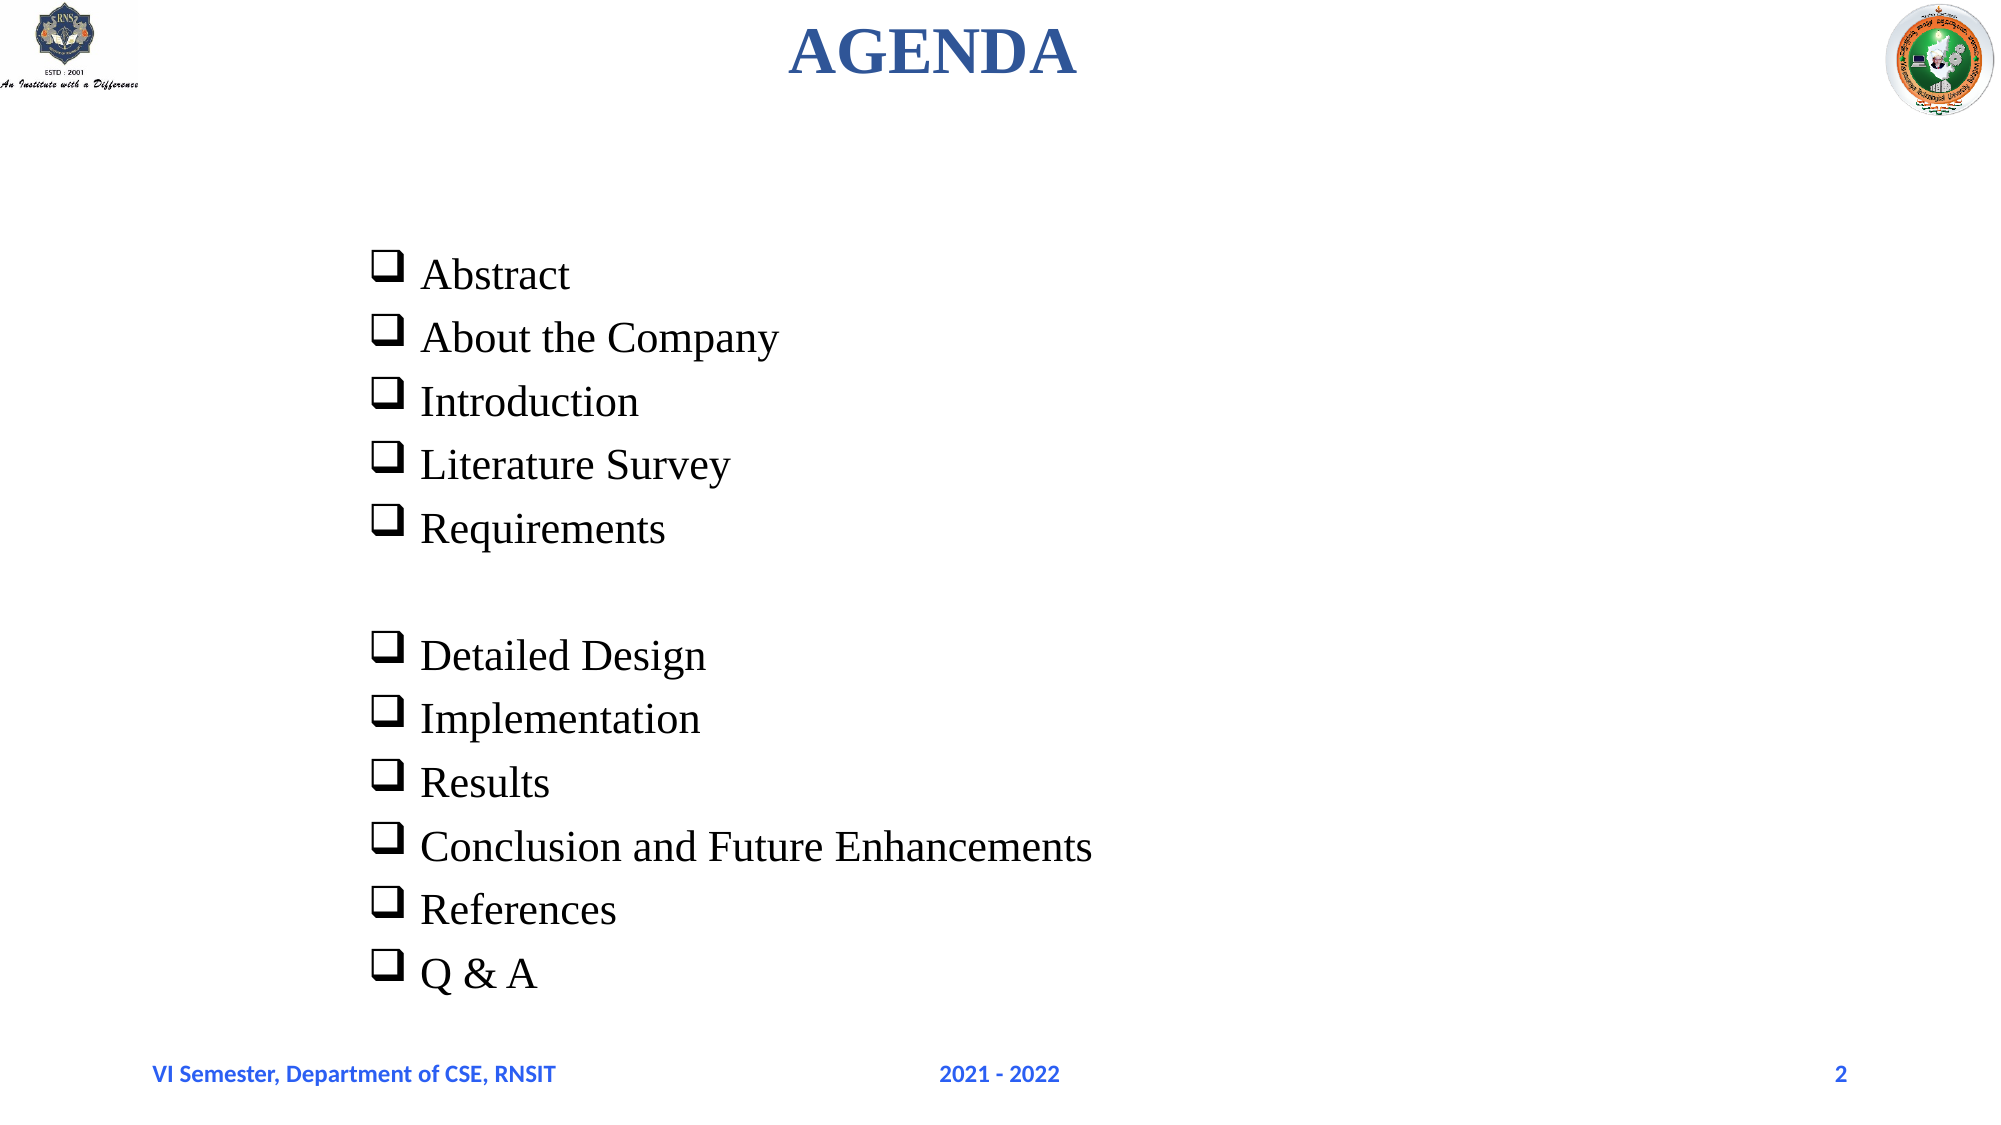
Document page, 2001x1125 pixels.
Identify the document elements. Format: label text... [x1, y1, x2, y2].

picture [1882, 2, 1997, 117]
title AGENDA [320, 8, 1546, 197]
picture [0, 0, 138, 90]
list Abstract About the Company Introduction Literature Survey Requirements Detailed Design Implementation Results Conclusion and Future Enhancements References Q & A [353, 243, 1647, 1014]
slide_number 2 [1412, 1042, 1863, 1103]
footer 2021 - 2022 [662, 1042, 1338, 1103]
slide_number VI Semester, Department of CSE, RNSIT [137, 1042, 662, 1103]
